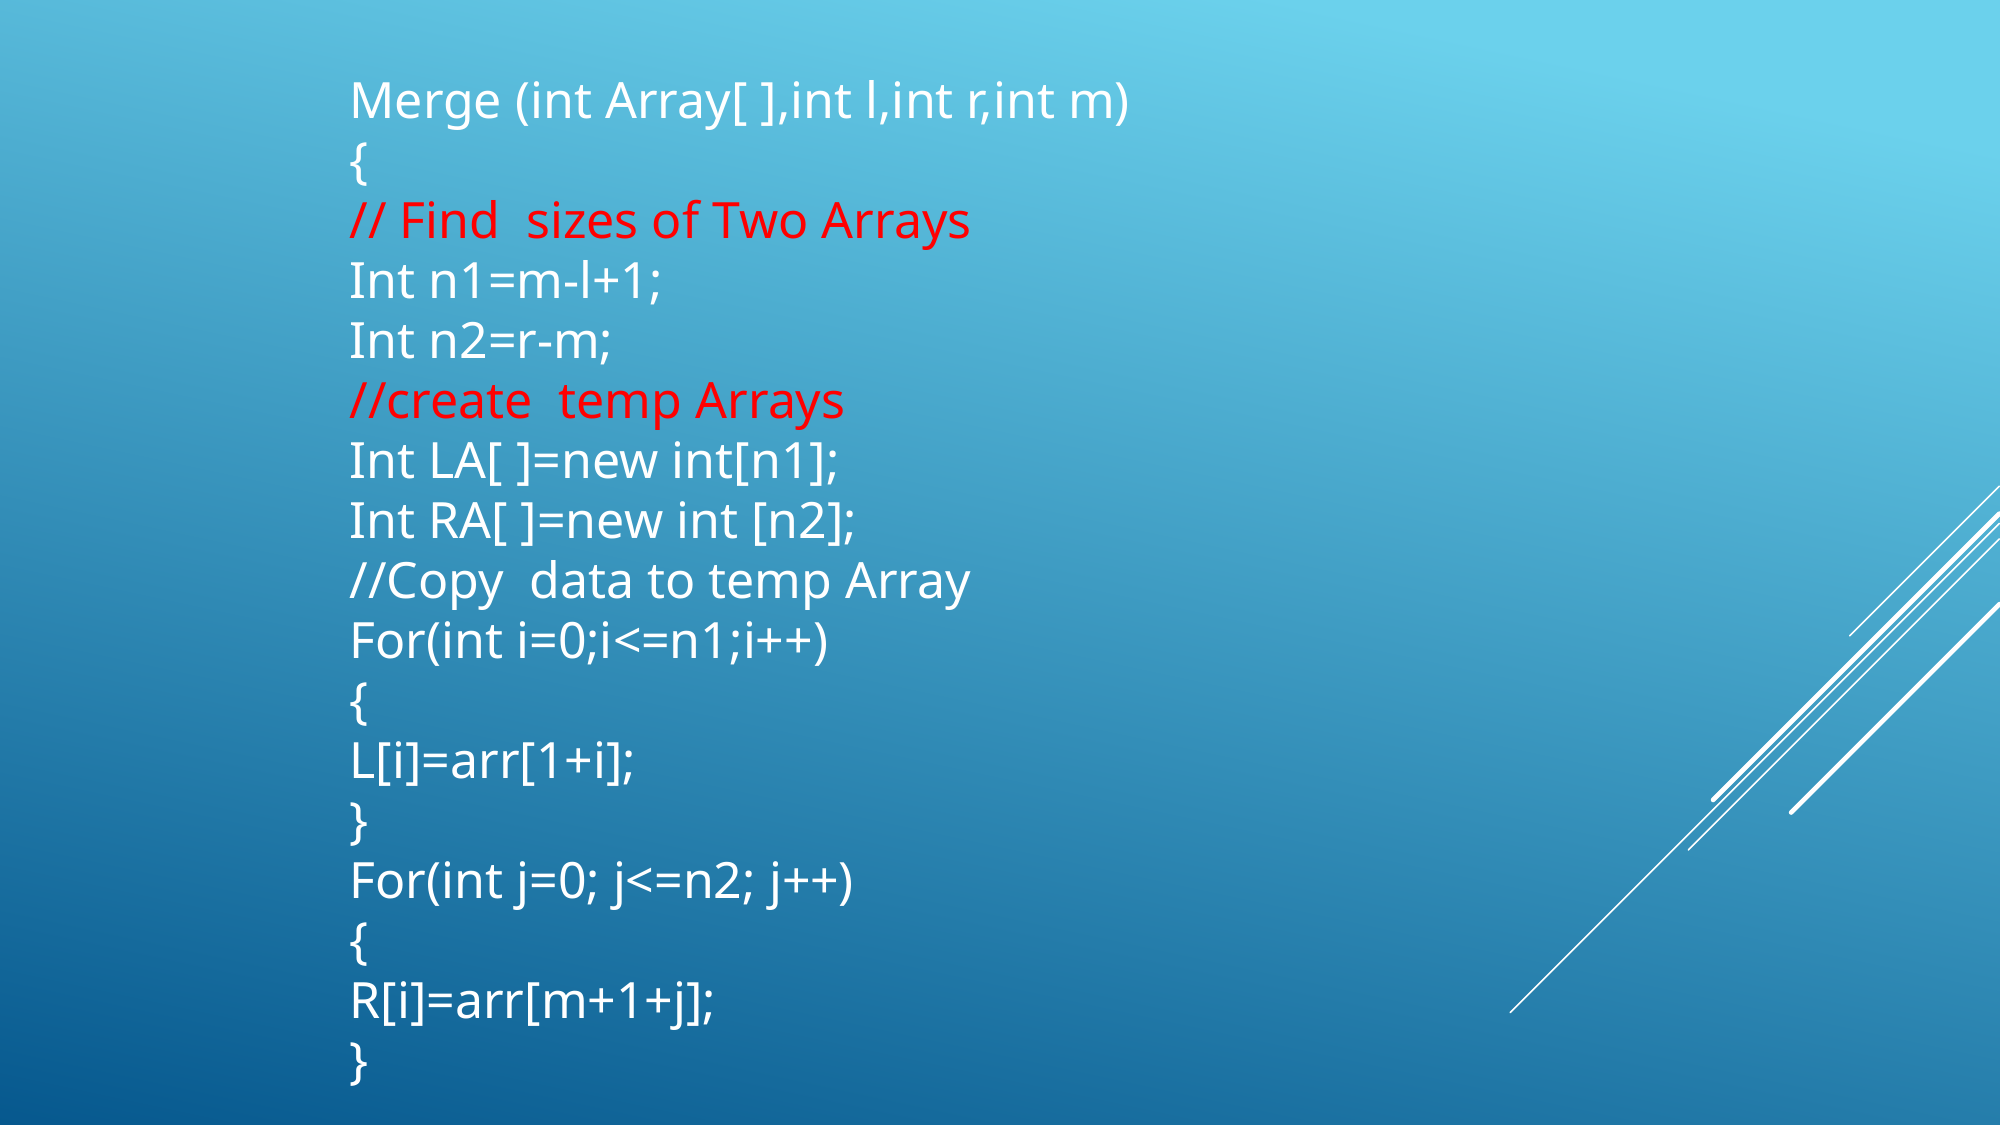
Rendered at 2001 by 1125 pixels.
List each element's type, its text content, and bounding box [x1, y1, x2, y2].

text_box Merge (int Array[ ],int l,int r,int m) { // Find sizes of Two Arrays Int n1=m-l+1; Int n2=r-m; //create temp Arrays Int LA[ ]=new int[n1]; Int RA[ ]=new int [n2]; //Copy data to temp Array For(int i=0;i<=n1;i++) { L[i]=arr[1+i]; } For(int j=0; j<=n2; j++) { R[i]=arr[m+1+j]; } [334, 61, 1465, 1096]
